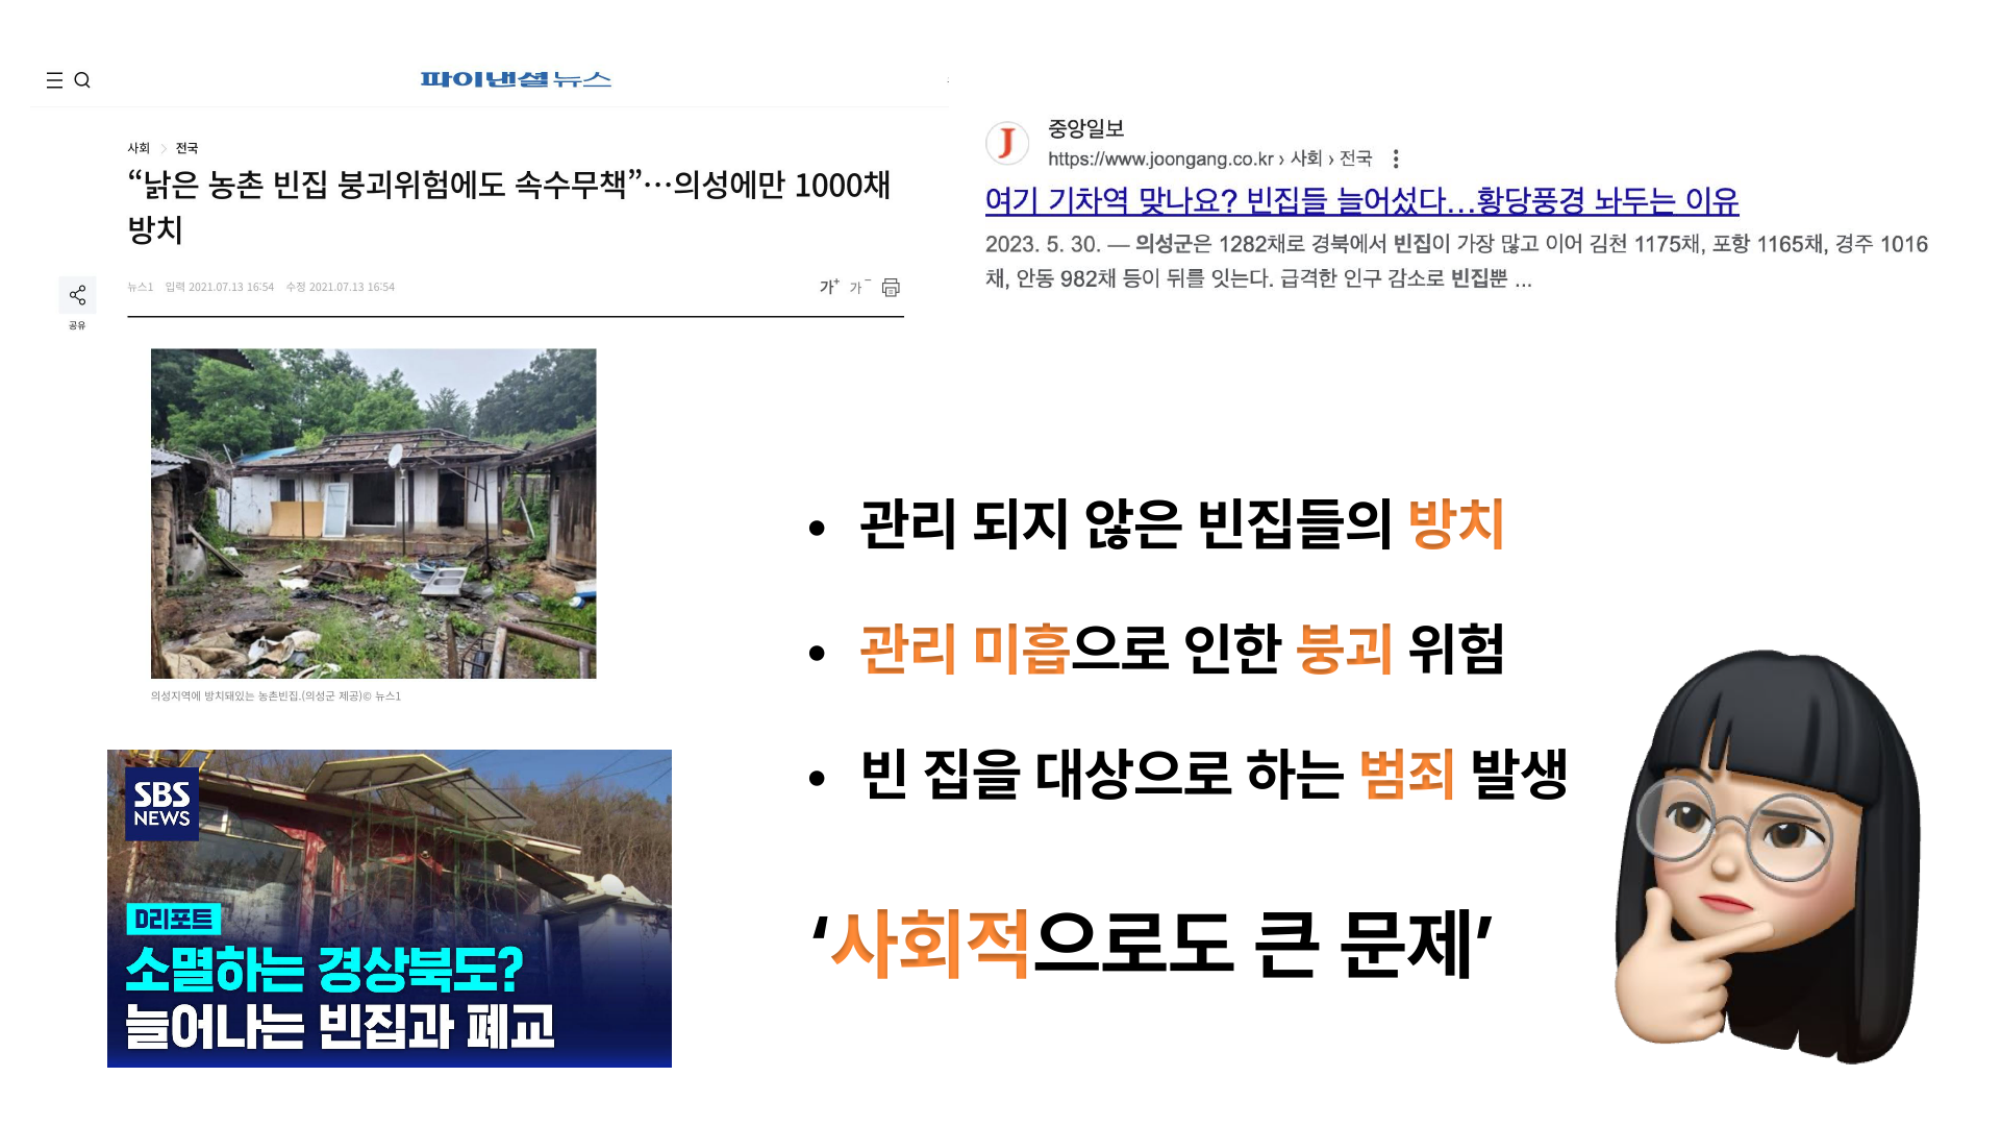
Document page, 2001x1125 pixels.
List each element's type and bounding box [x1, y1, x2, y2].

list [0, 0, 2000, 1125]
